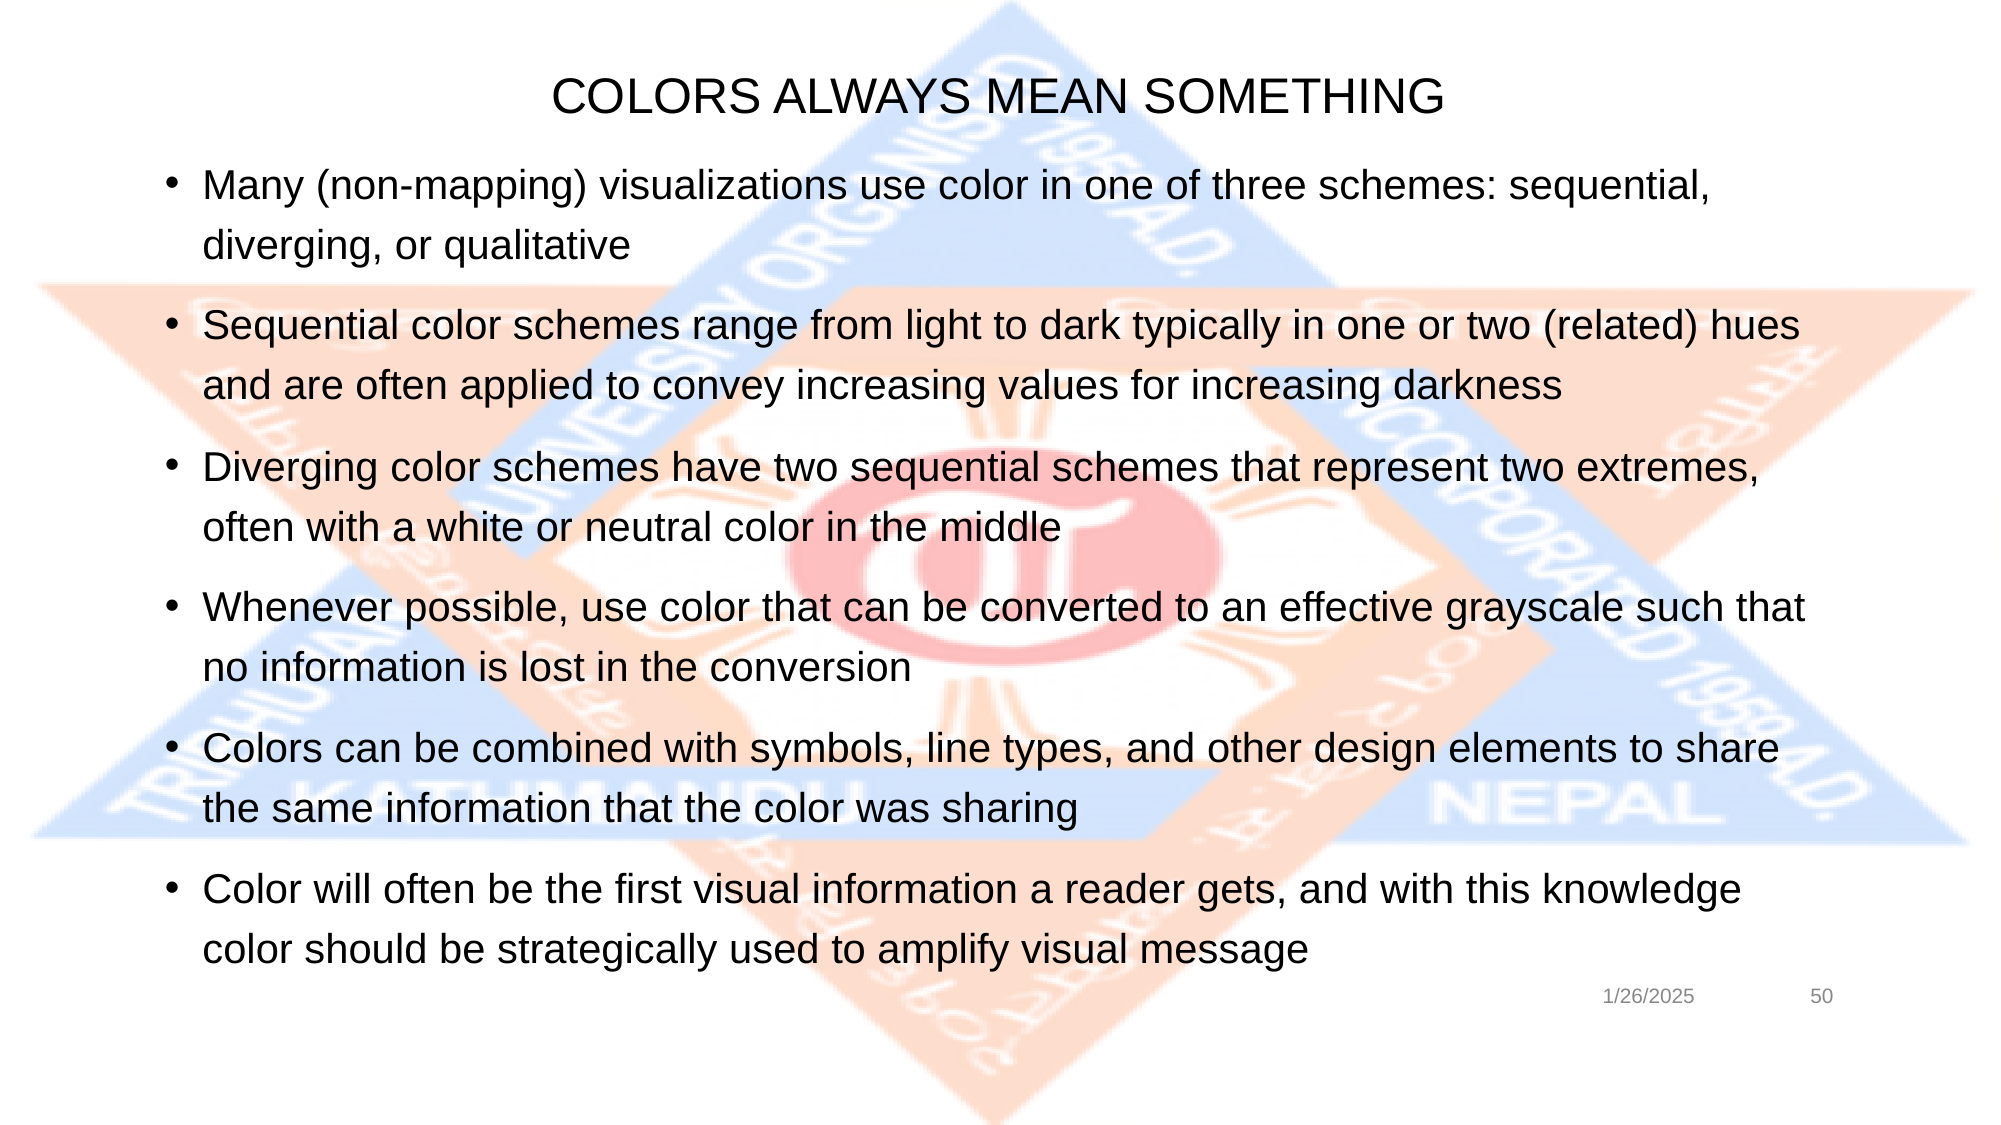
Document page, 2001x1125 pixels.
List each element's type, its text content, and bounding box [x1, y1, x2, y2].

list Many (non-mapping) visualizations use color in one of three schemes: sequential, diverging, or qualitative Sequential color schemes range from light to dark typically in one or two (related) hues and are often applied to convey increasing values for increasing darkness Diverging color schemes have two sequential schemes that represent two extremes, often with a white or neutral color in the middle Whenever possible, use color that can be converted to an effective grayscale such that no information is lost in the conversion Colors can be combined with symbols, line types, and other design elements to share the same information that the color was sharing Color will often be the first visual information a reader gets, and with this knowledge color should be strategically used to amplify visual message [149, 140, 1849, 966]
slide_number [1259, 965, 1710, 1025]
title COLORS ALWAYS MEAN SOMETHING [149, 53, 1849, 140]
slide_number ‹#› [1724, 965, 1849, 1025]
